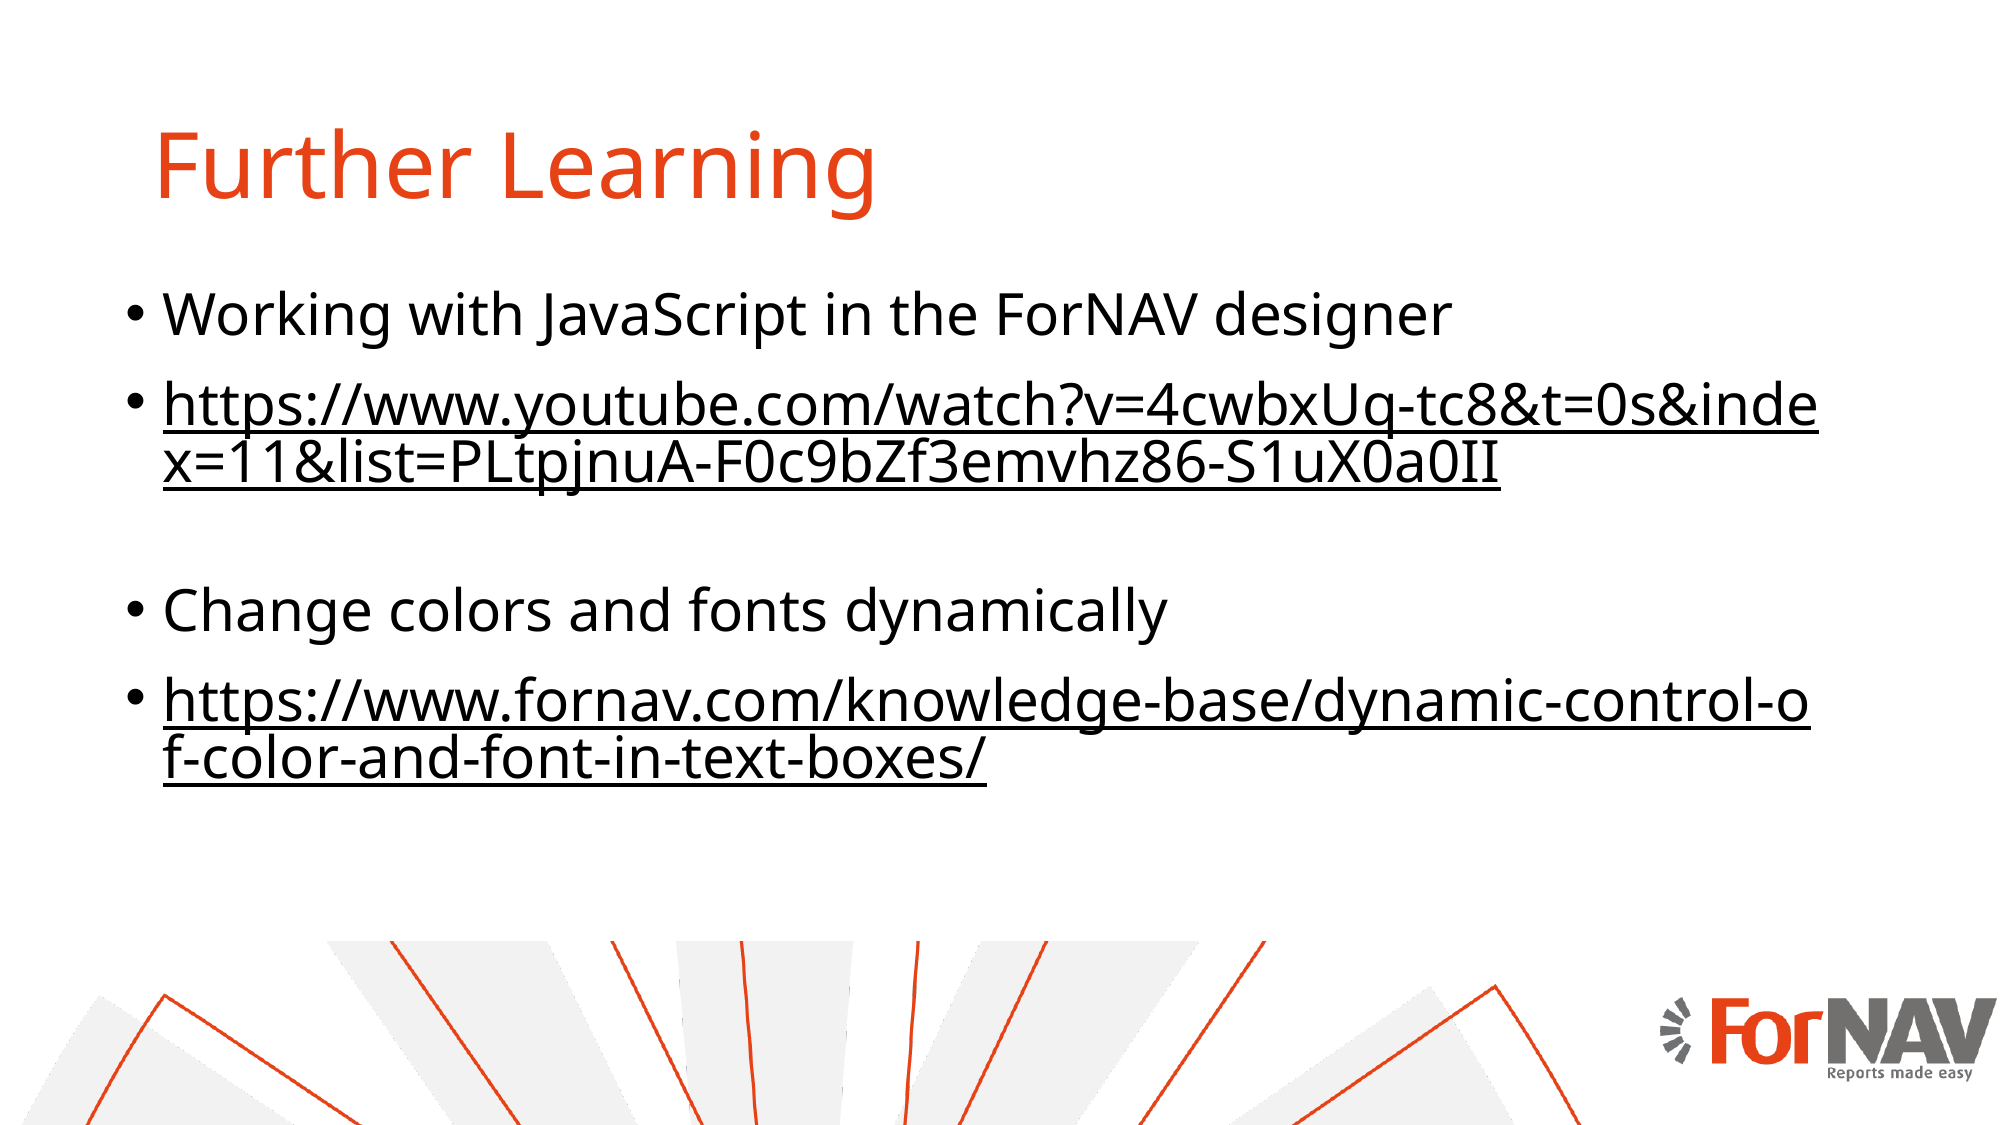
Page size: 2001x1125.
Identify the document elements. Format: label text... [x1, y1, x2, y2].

list Working with JavaScript in the ForNAV designer https://www.youtube.com/watch?v=4cwbxUq-tc8&t=0s&index=11&list=PLtpjnuA-F0c9bZf3emvhz86-S1uX0a0II Change colors and fonts dynamically https://www.fornav.com/knowledge-base/dynamic-control-of-color-and-font-in-text-boxes/ [110, 277, 1836, 920]
picture [0, 941, 2001, 1125]
title Further Learning [137, 59, 1863, 278]
